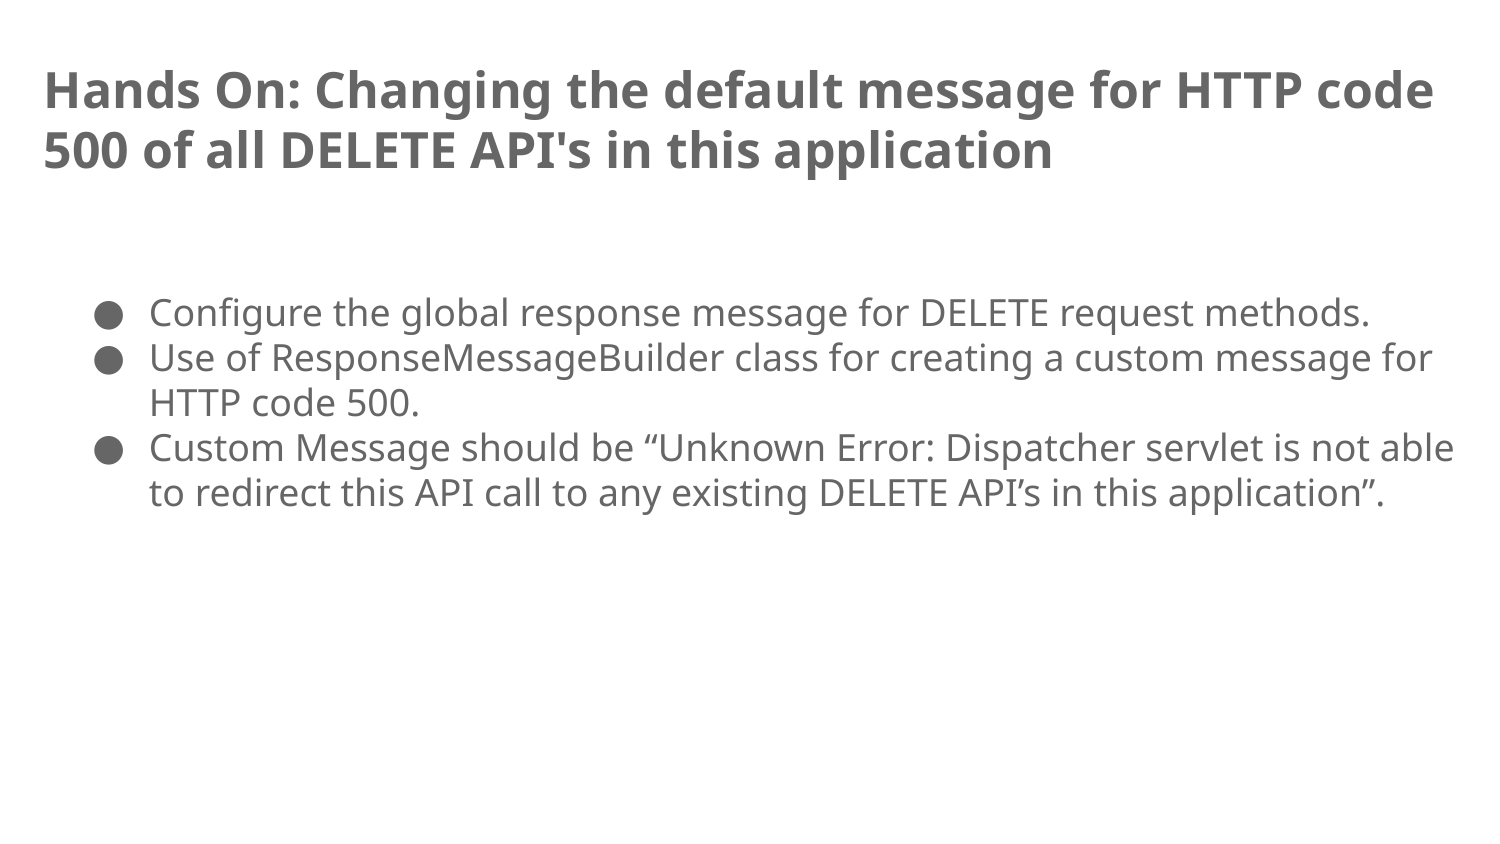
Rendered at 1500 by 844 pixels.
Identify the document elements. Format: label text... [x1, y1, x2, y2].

list Configure the global response message for DELETE request methods. Use of ResponseMessageBuilder class for creating a custom message for HTTP code 500. Custom Message should be “Unknown Error: Dispatcher servlet is not able to redirect this API call to any existing DELETE API’s in this application”. [0, 273, 1479, 828]
title Hands On: Changing the default message for HTTP code 500 of all DELETE API's in this application [29, 43, 1479, 245]
